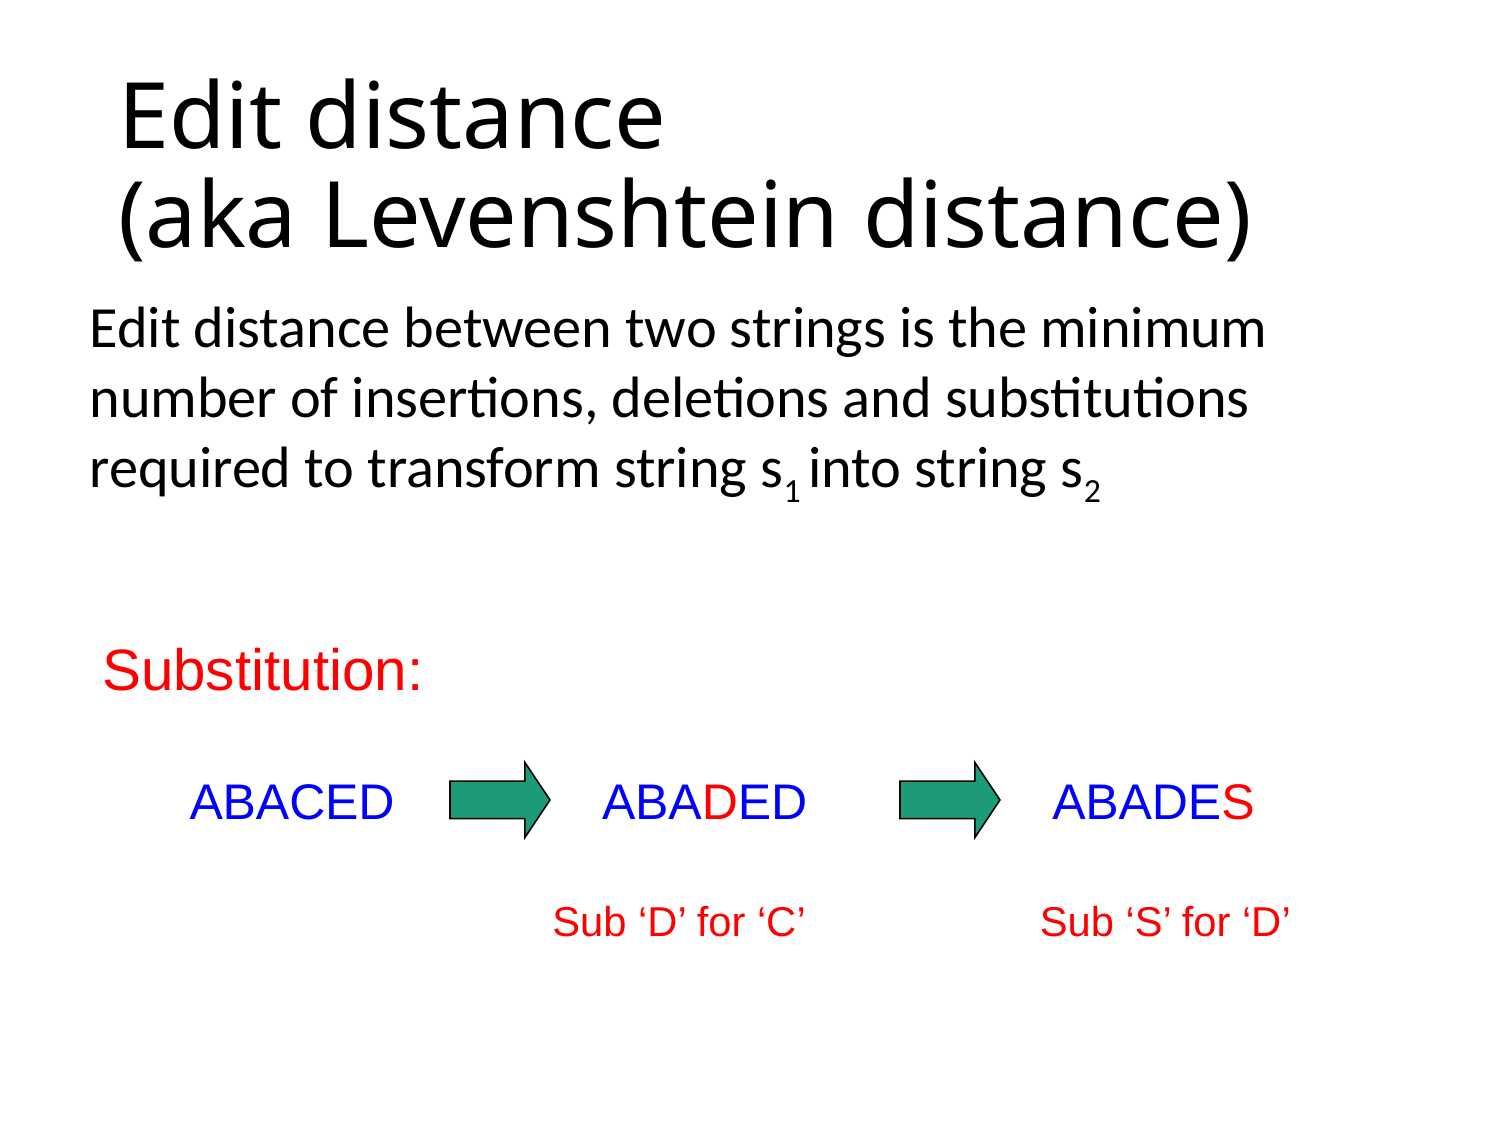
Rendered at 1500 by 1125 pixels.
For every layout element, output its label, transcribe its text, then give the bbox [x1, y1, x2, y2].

text_box [450, 762, 550, 838]
text_box ABADED [587, 762, 875, 838]
text_box Sub ‘D’ for ‘C’ [537, 887, 875, 953]
text_box Substitution: [87, 625, 463, 710]
title Edit distance (aka Levenshtein distance) [103, 59, 1397, 278]
text_box ABACED [174, 762, 413, 838]
text_box [900, 762, 1000, 838]
text_box Edit distance between two strings is the minimum number of insertions, deletions and substitutions required to transform string s1 into string s2 [74, 281, 1425, 625]
text_box ABADES [1037, 762, 1375, 838]
text_box Sub ‘S’ for ‘D’ [1025, 887, 1438, 953]
